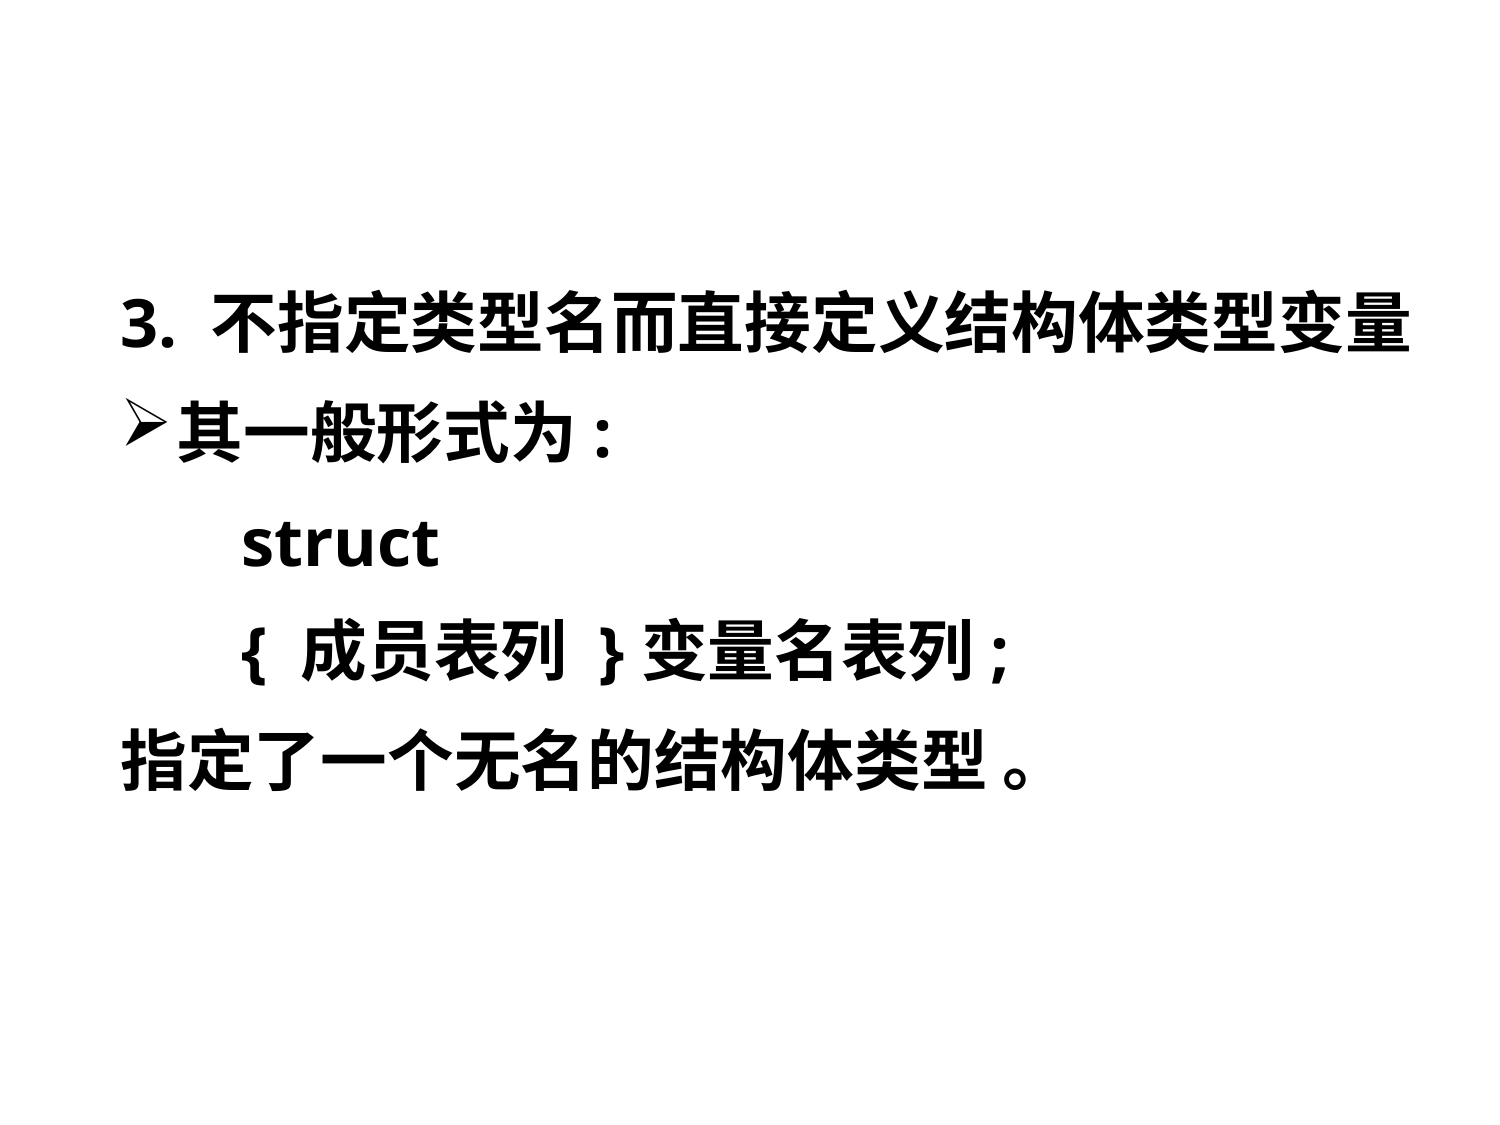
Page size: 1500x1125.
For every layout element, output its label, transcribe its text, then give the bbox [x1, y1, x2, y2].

text_box 3. 不指定类型名而直接定义结构体类型变量 其一般形式为: struct { 成员表列 }变量名表列; 指定了一个无名的结构体类型 。 [105, 257, 1442, 915]
